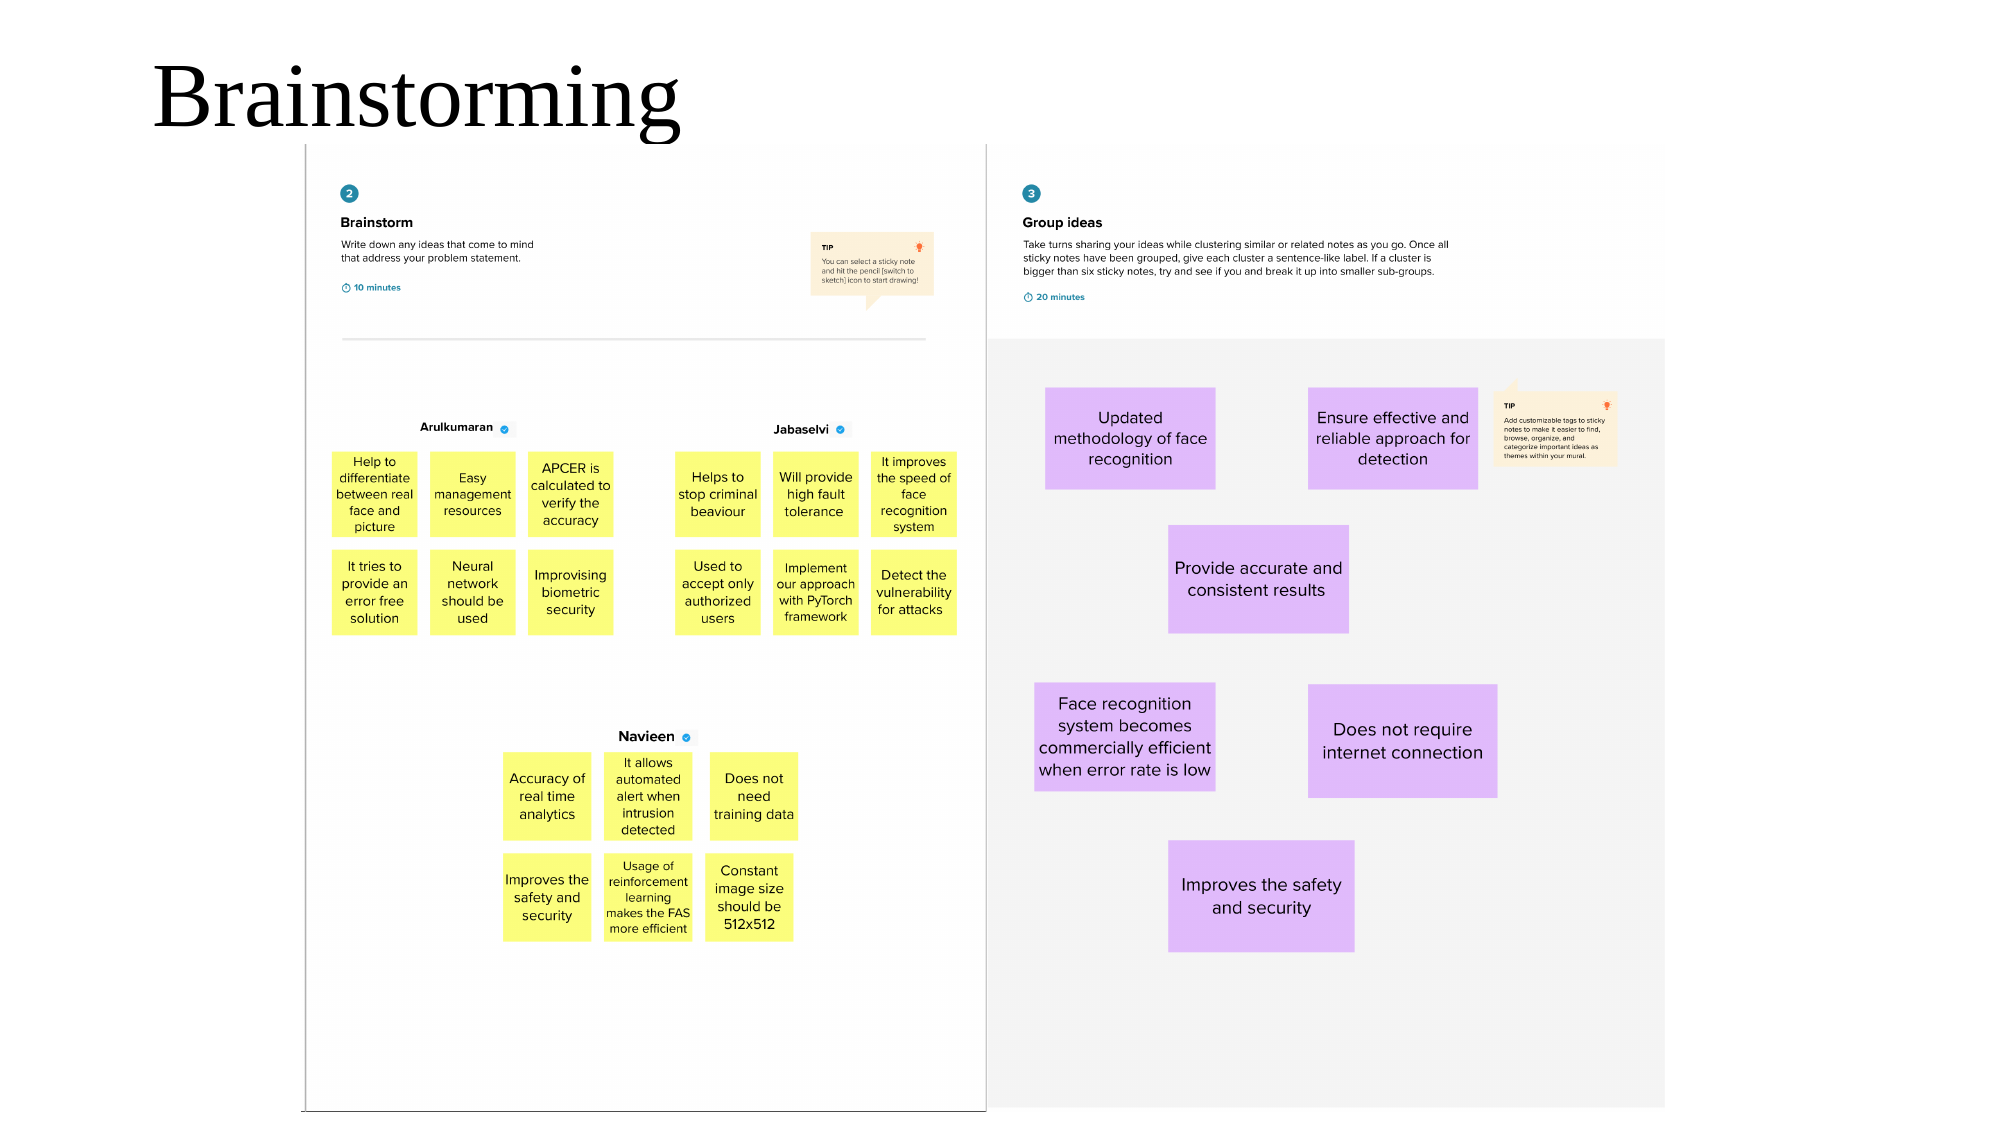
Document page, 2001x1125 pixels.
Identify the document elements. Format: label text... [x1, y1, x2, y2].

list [301, 144, 1665, 1112]
title Brainstorming [137, 0, 1863, 206]
